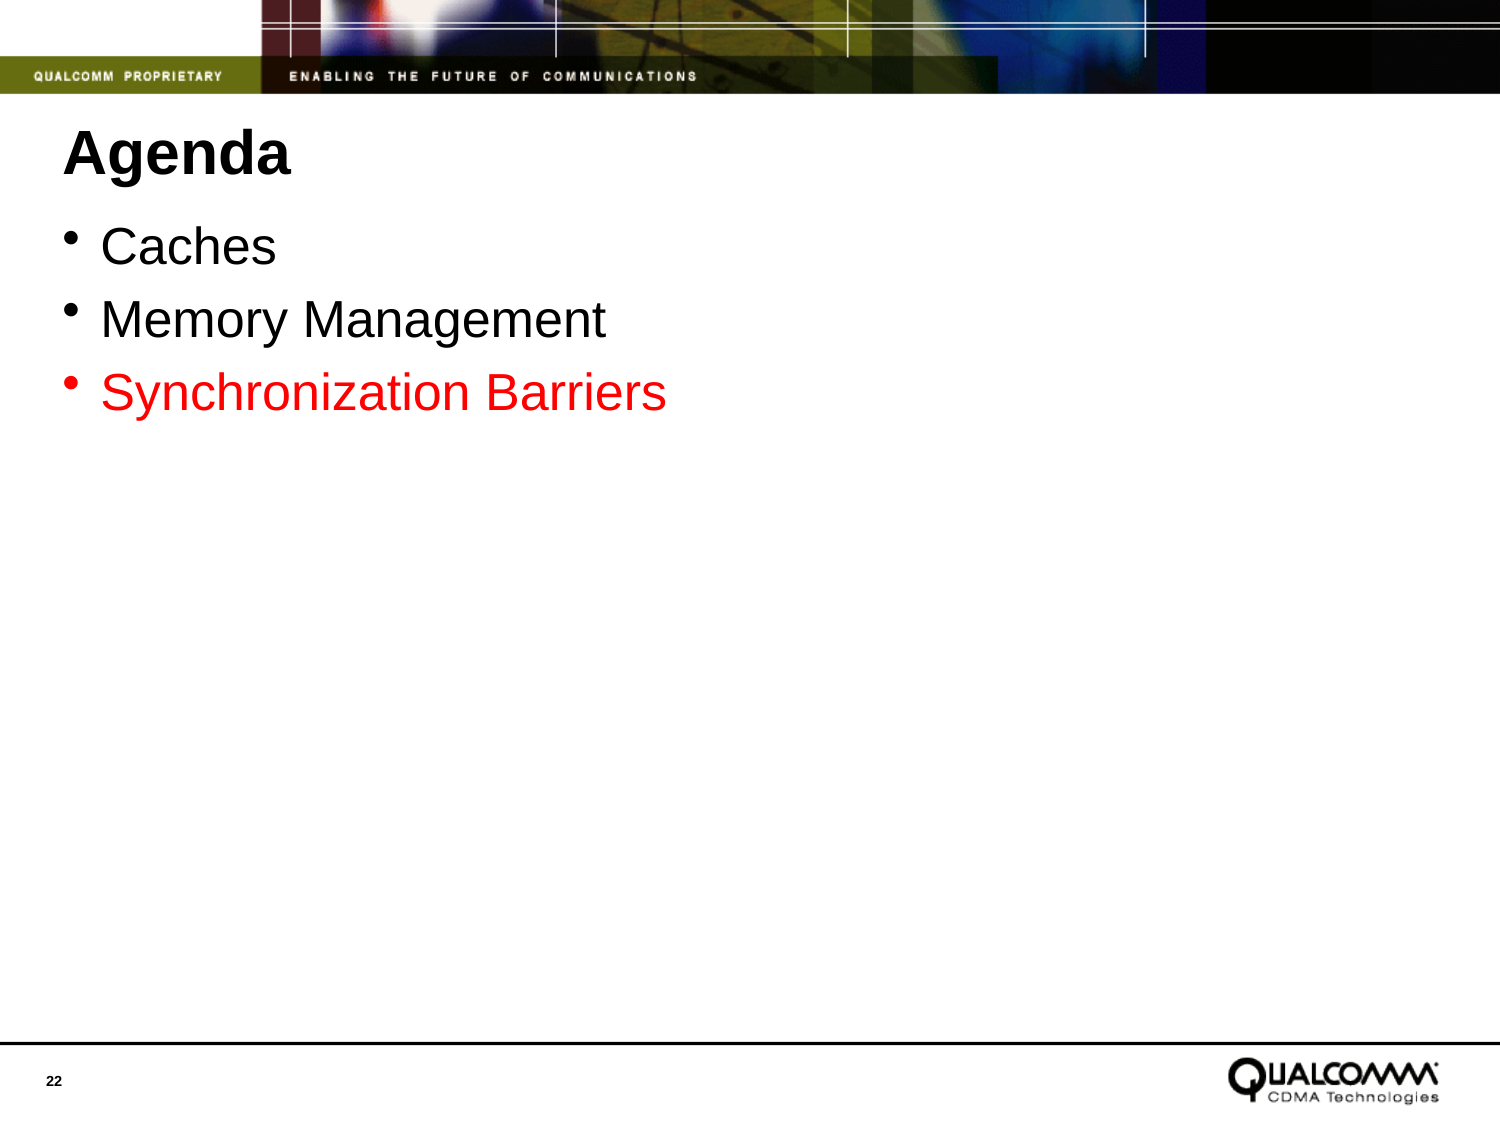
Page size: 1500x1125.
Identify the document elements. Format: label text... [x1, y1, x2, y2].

picture [0, 1046, 1500, 1125]
slide_number 22 [30, 1064, 107, 1095]
picture [0, 0, 1500, 1041]
title Agenda [62, 112, 1426, 176]
list Caches Memory Management Synchronization Barriers [62, 212, 1451, 1026]
